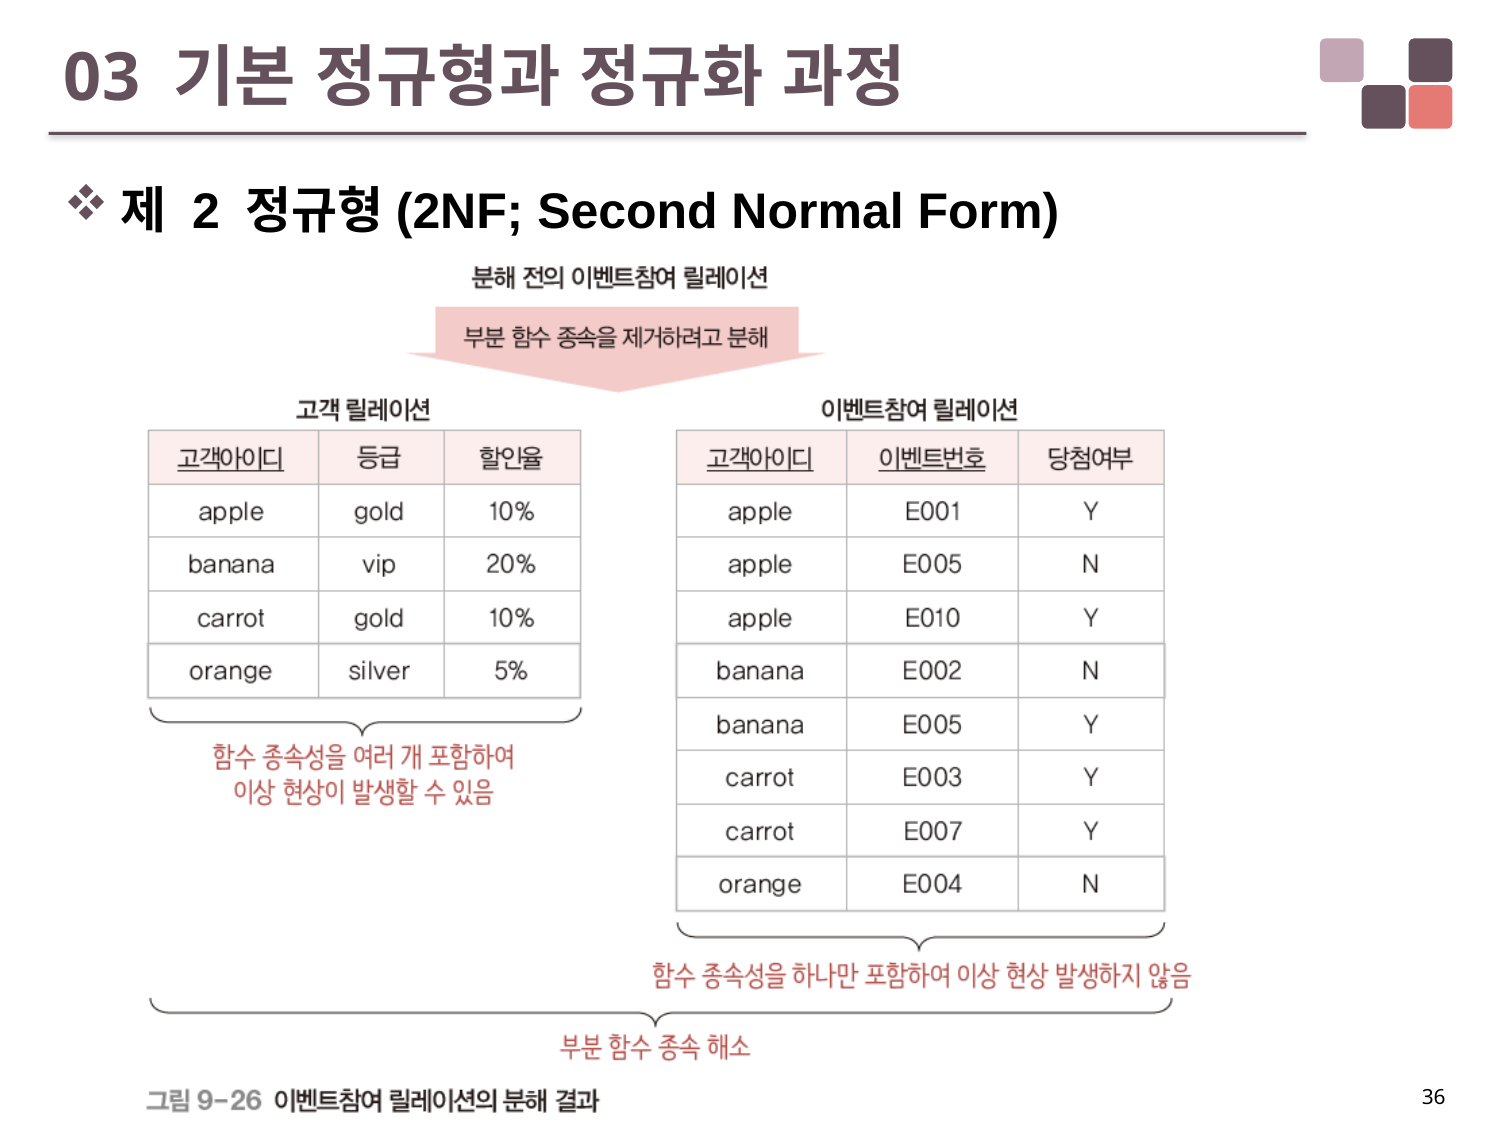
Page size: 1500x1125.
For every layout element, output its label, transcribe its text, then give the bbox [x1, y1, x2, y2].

picture [129, 257, 1219, 1125]
list 제 2 정규형(2NF; Second Normal Form) [48, 171, 1452, 1081]
title 03 기본 정규형과 정규화 과정 [48, 25, 1459, 123]
